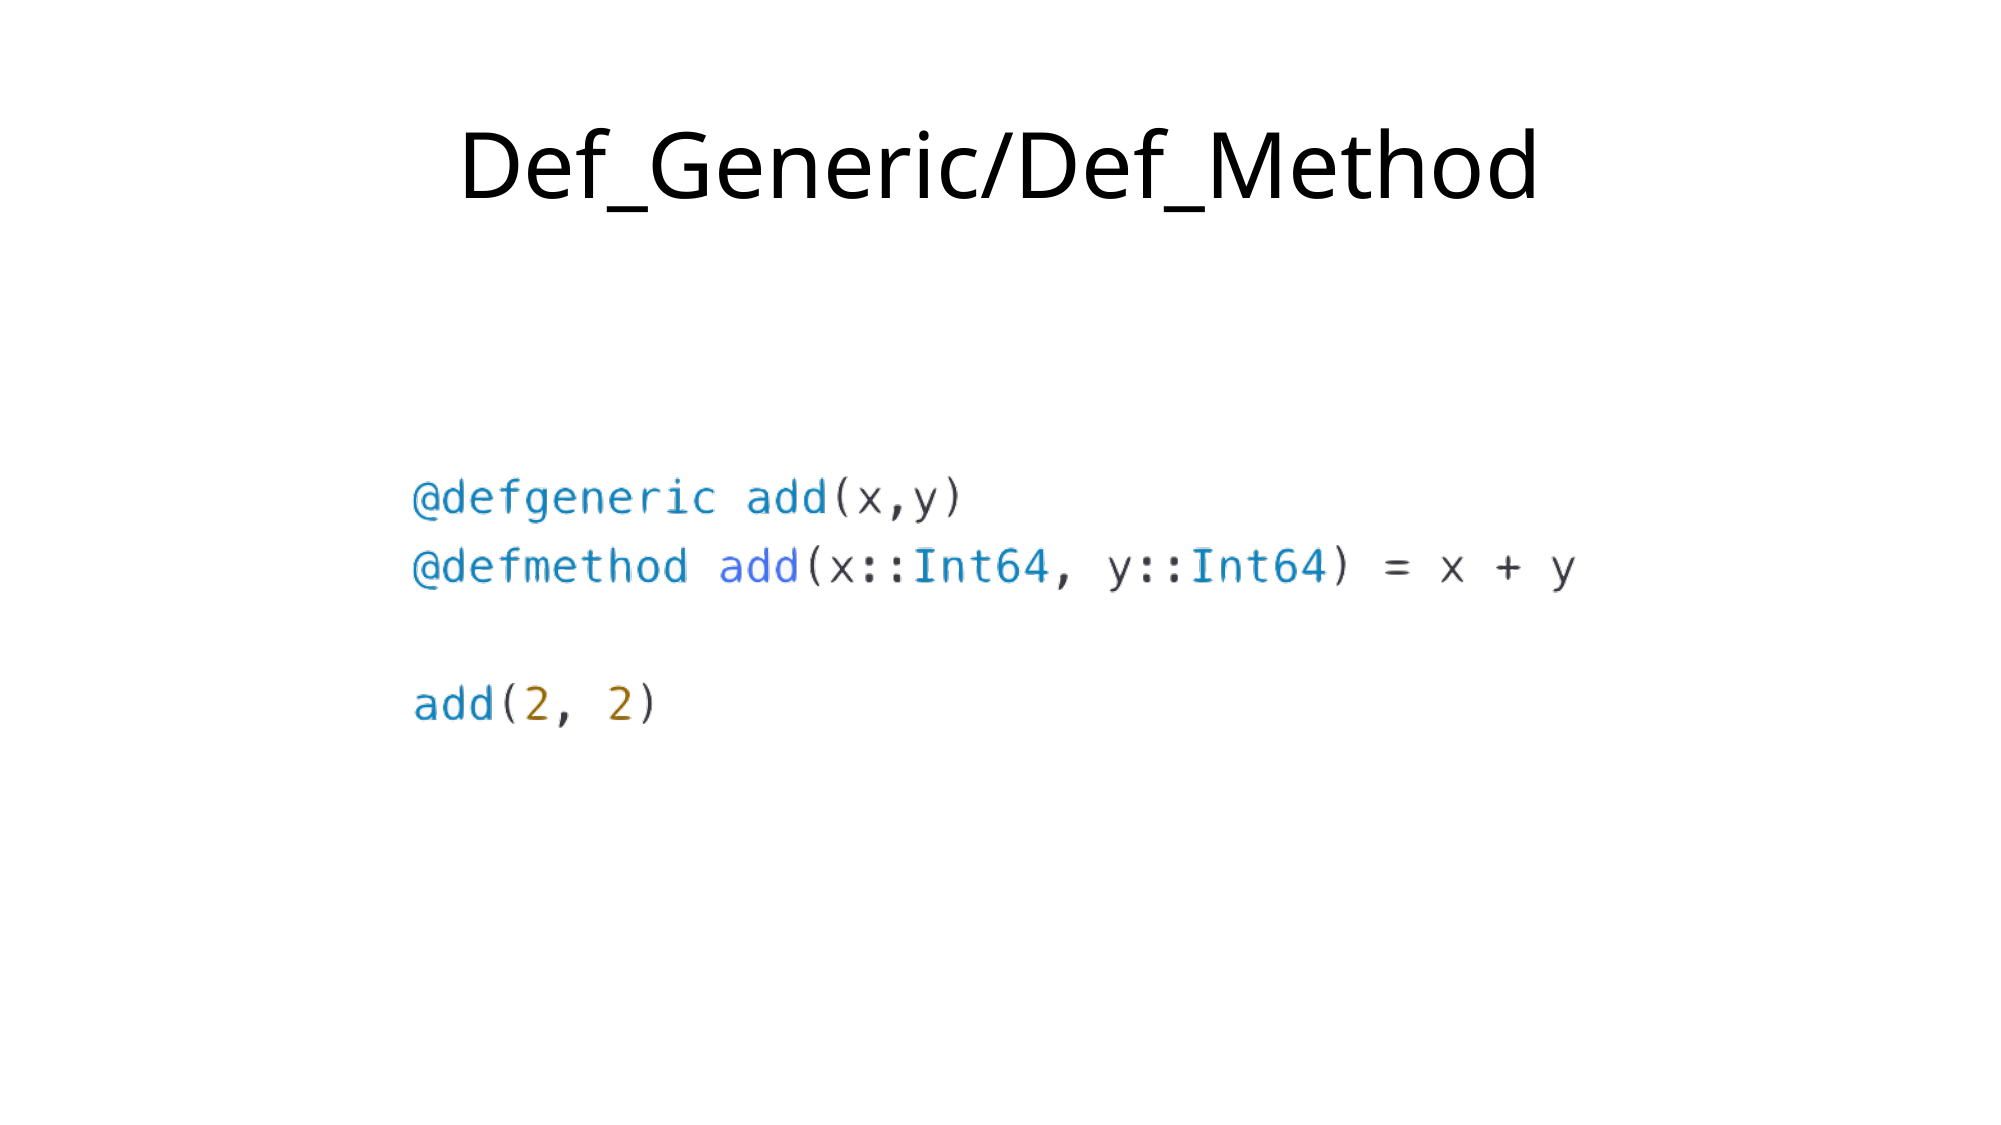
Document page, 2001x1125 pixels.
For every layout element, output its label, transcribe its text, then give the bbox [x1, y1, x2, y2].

picture [392, 436, 1608, 743]
title Def_Generic/Def_Method [137, 59, 1863, 278]
